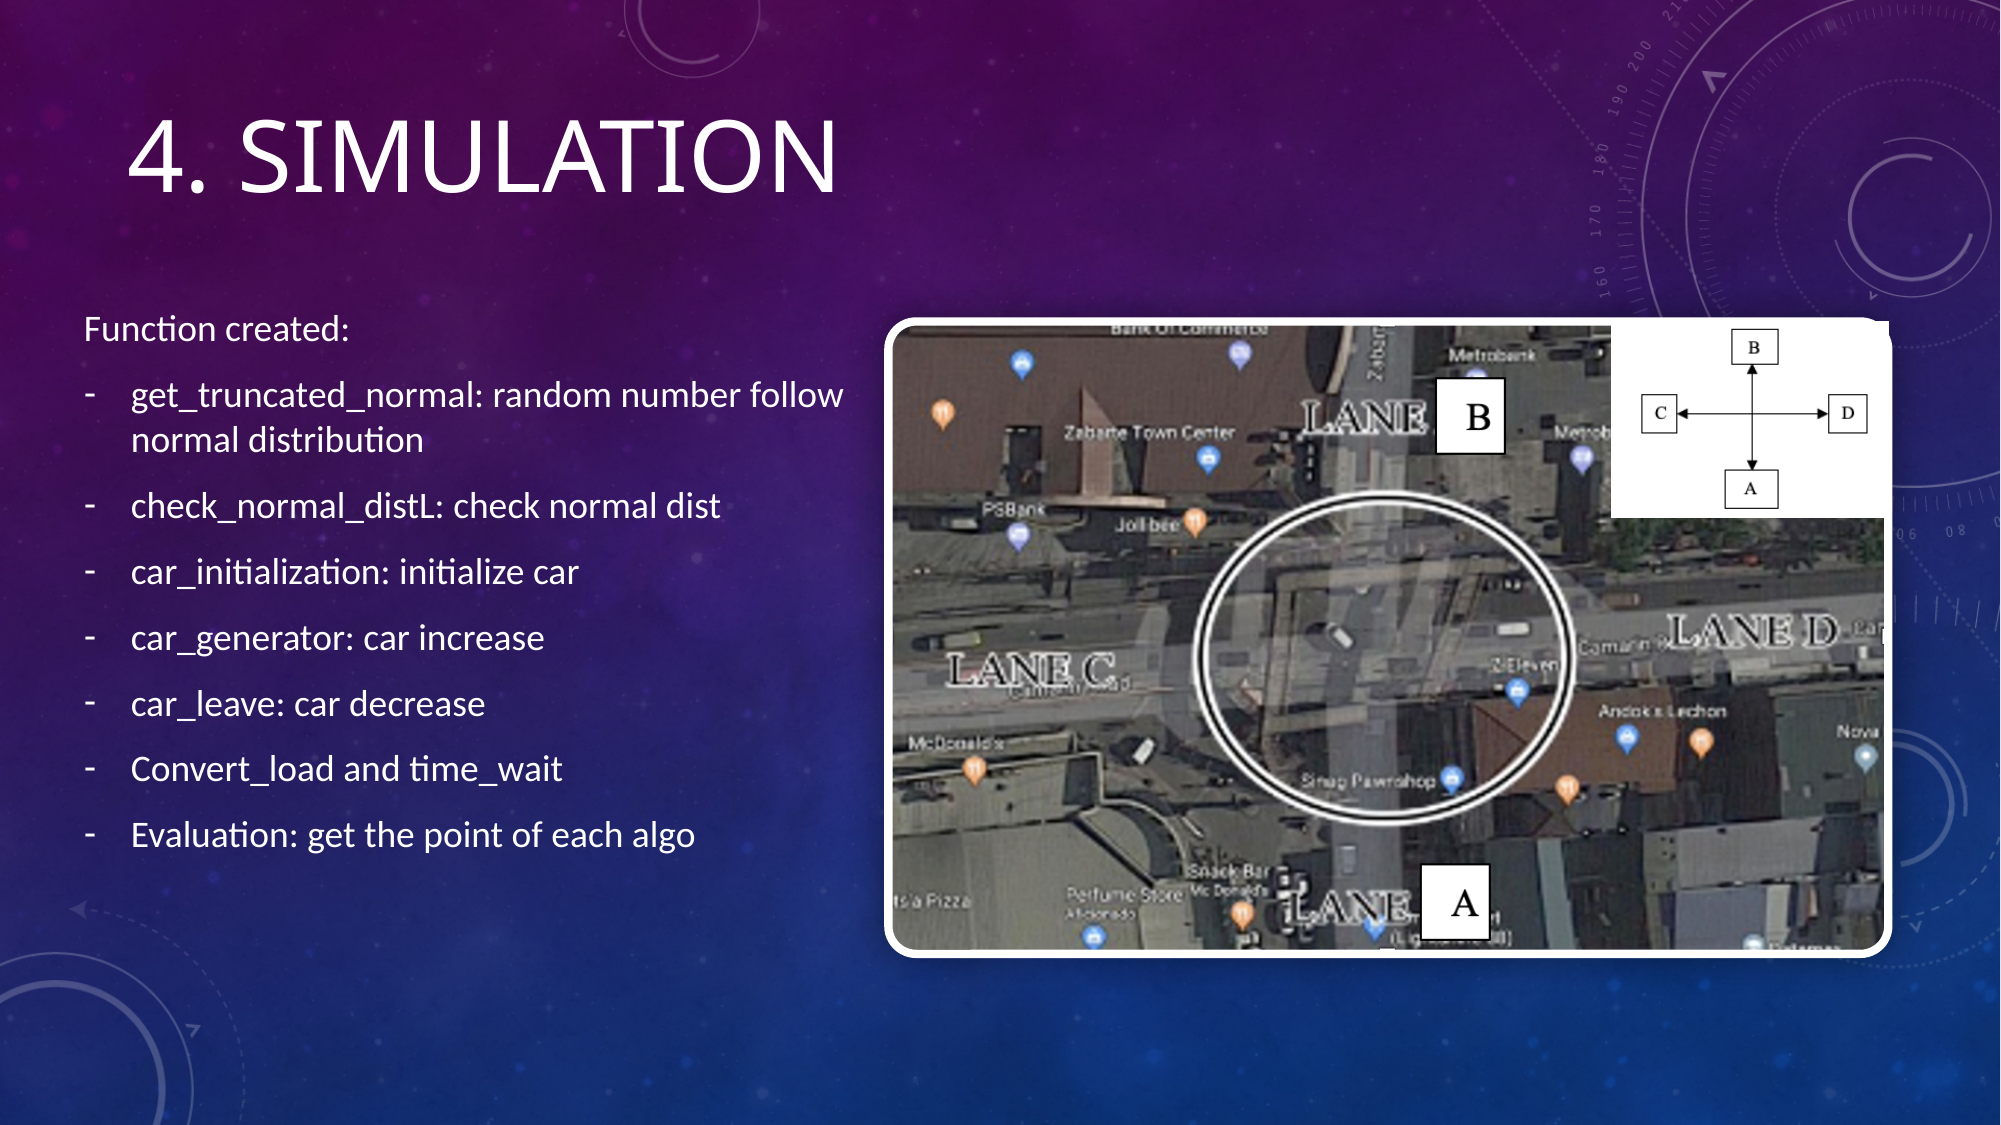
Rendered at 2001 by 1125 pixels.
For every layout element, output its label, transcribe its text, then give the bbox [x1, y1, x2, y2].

list Function created: get_truncated_normal: random number follow normal distribution check_normal_distL: check normal dist car_initialization: initialize car car_generator: car increase car_leave: car decrease Convert_load and time_wait Evaluation: get the point of each algo [68, 157, 861, 1002]
picture [0, 0, 2001, 1125]
title 4. Simulation [112, 32, 1775, 272]
